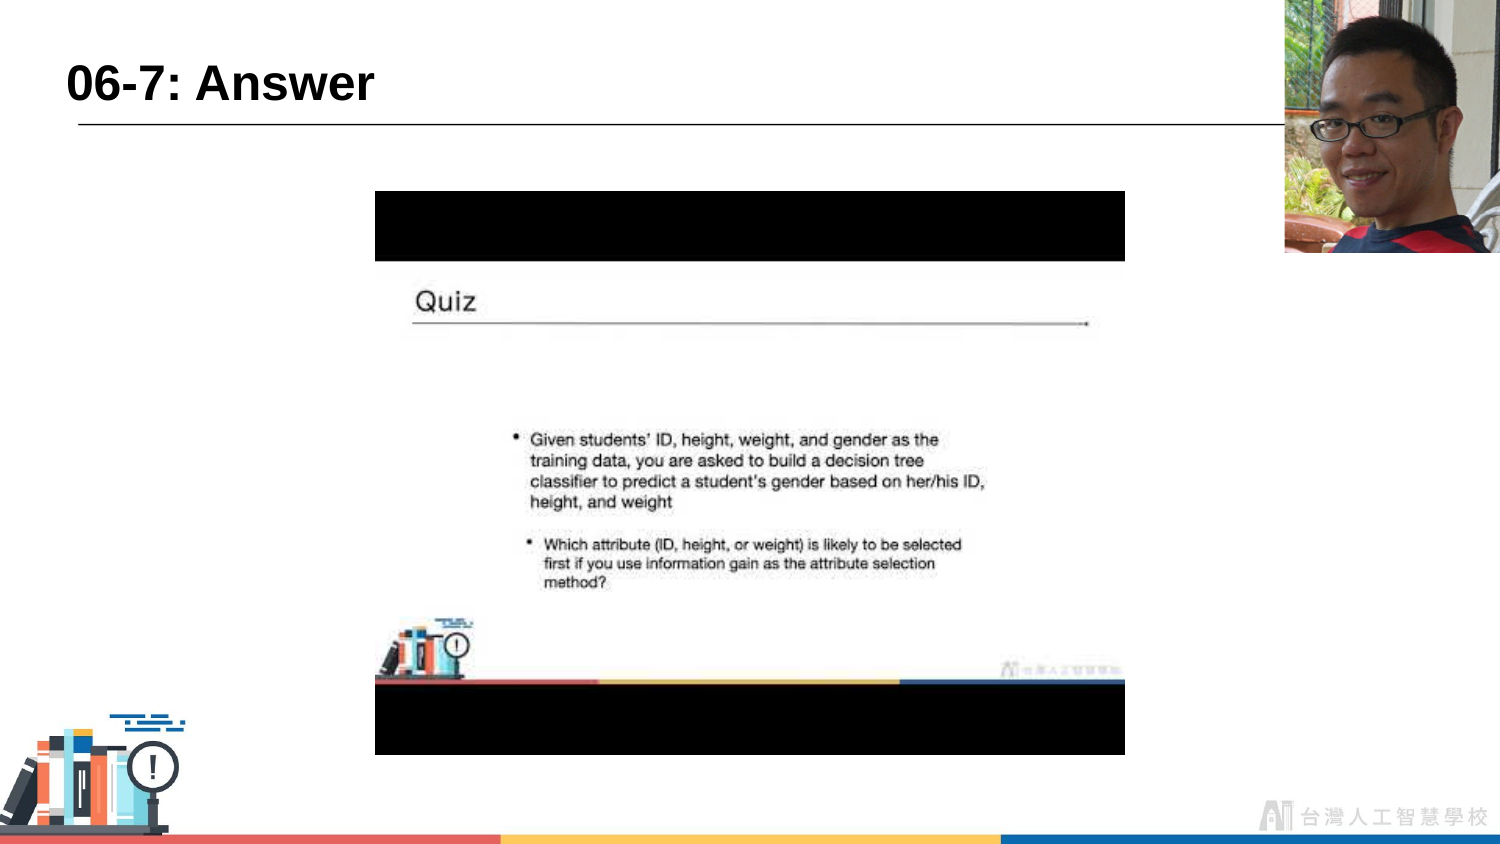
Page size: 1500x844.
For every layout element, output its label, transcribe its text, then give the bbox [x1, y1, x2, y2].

picture [0, 0, 1500, 844]
title 06-7: Answer [51, 29, 1279, 124]
